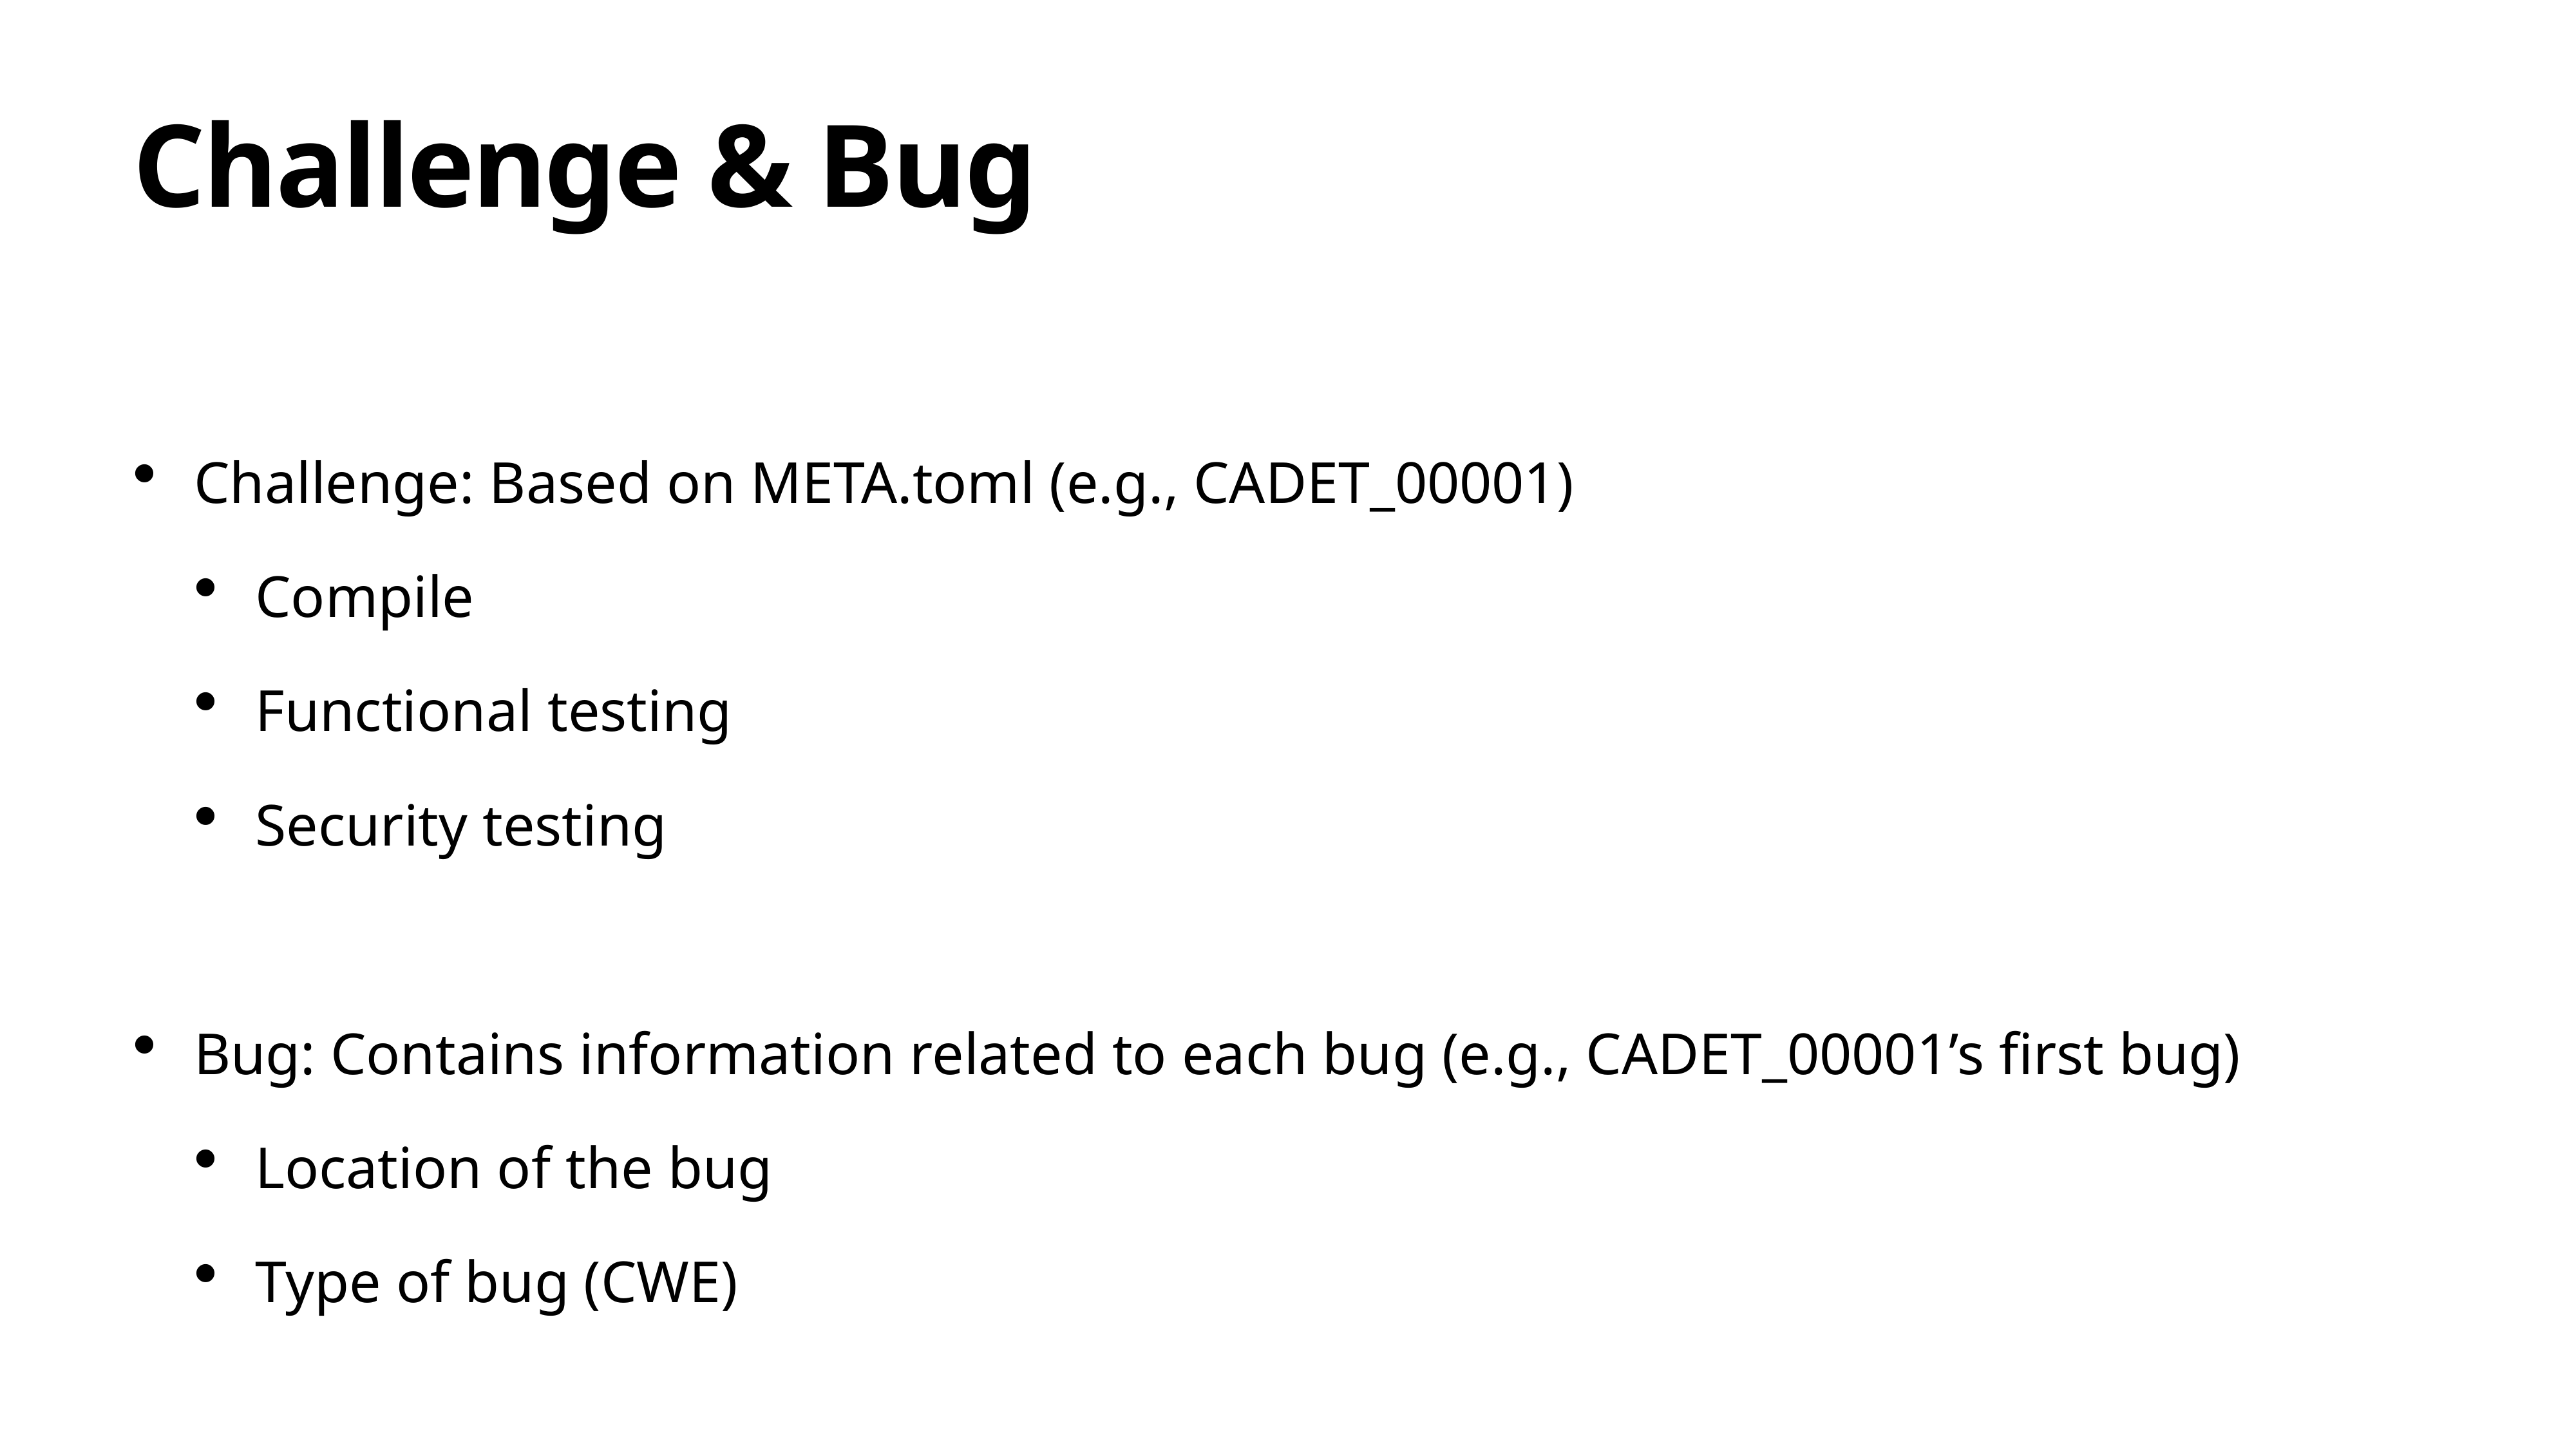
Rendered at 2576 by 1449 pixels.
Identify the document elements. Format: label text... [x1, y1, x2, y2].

title Challenge & Bug [127, 113, 2449, 266]
list Challenge: Based on META.toml (e.g., CADET_00001) Compile Functional testing Security testing Bug: Contains information related to each bug (e.g., CADET_00001’s first bug) Location of the bug Type of bug (CWE) [127, 448, 2449, 1321]
